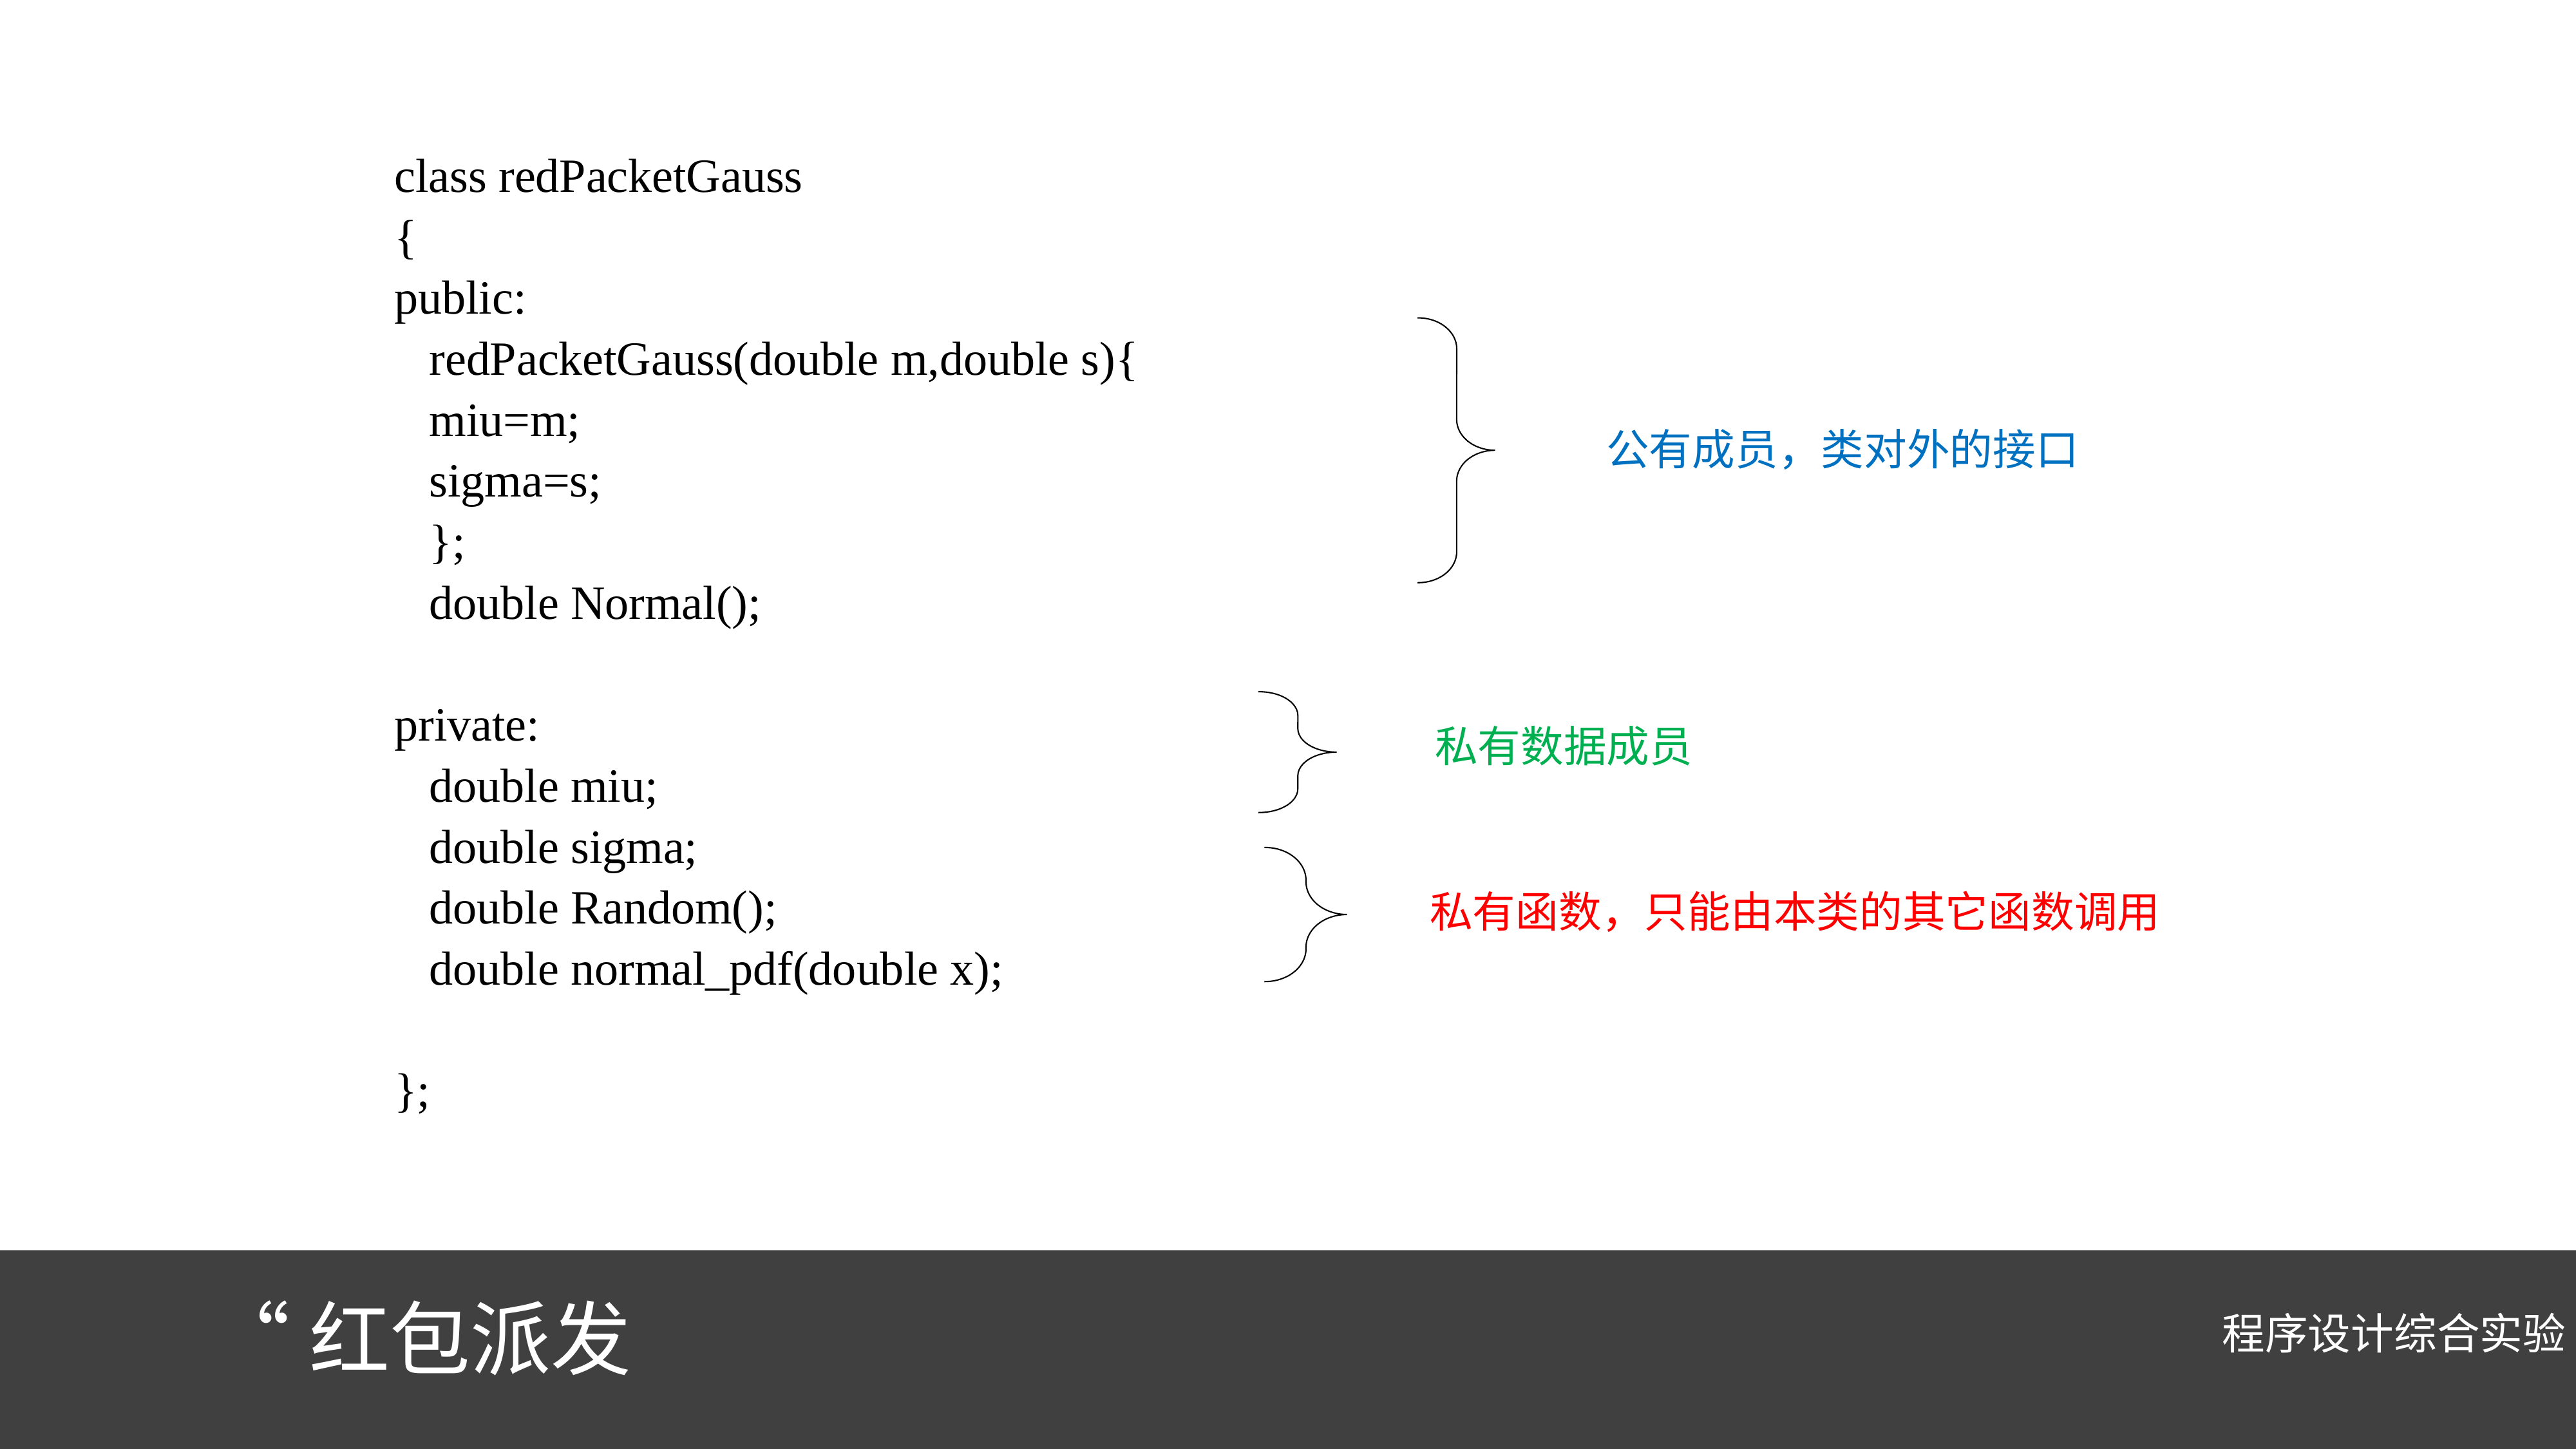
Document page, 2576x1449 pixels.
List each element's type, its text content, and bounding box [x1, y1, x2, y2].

title “红包派发 [204, 1194, 1223, 1449]
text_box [384, 146, 2204, 1123]
